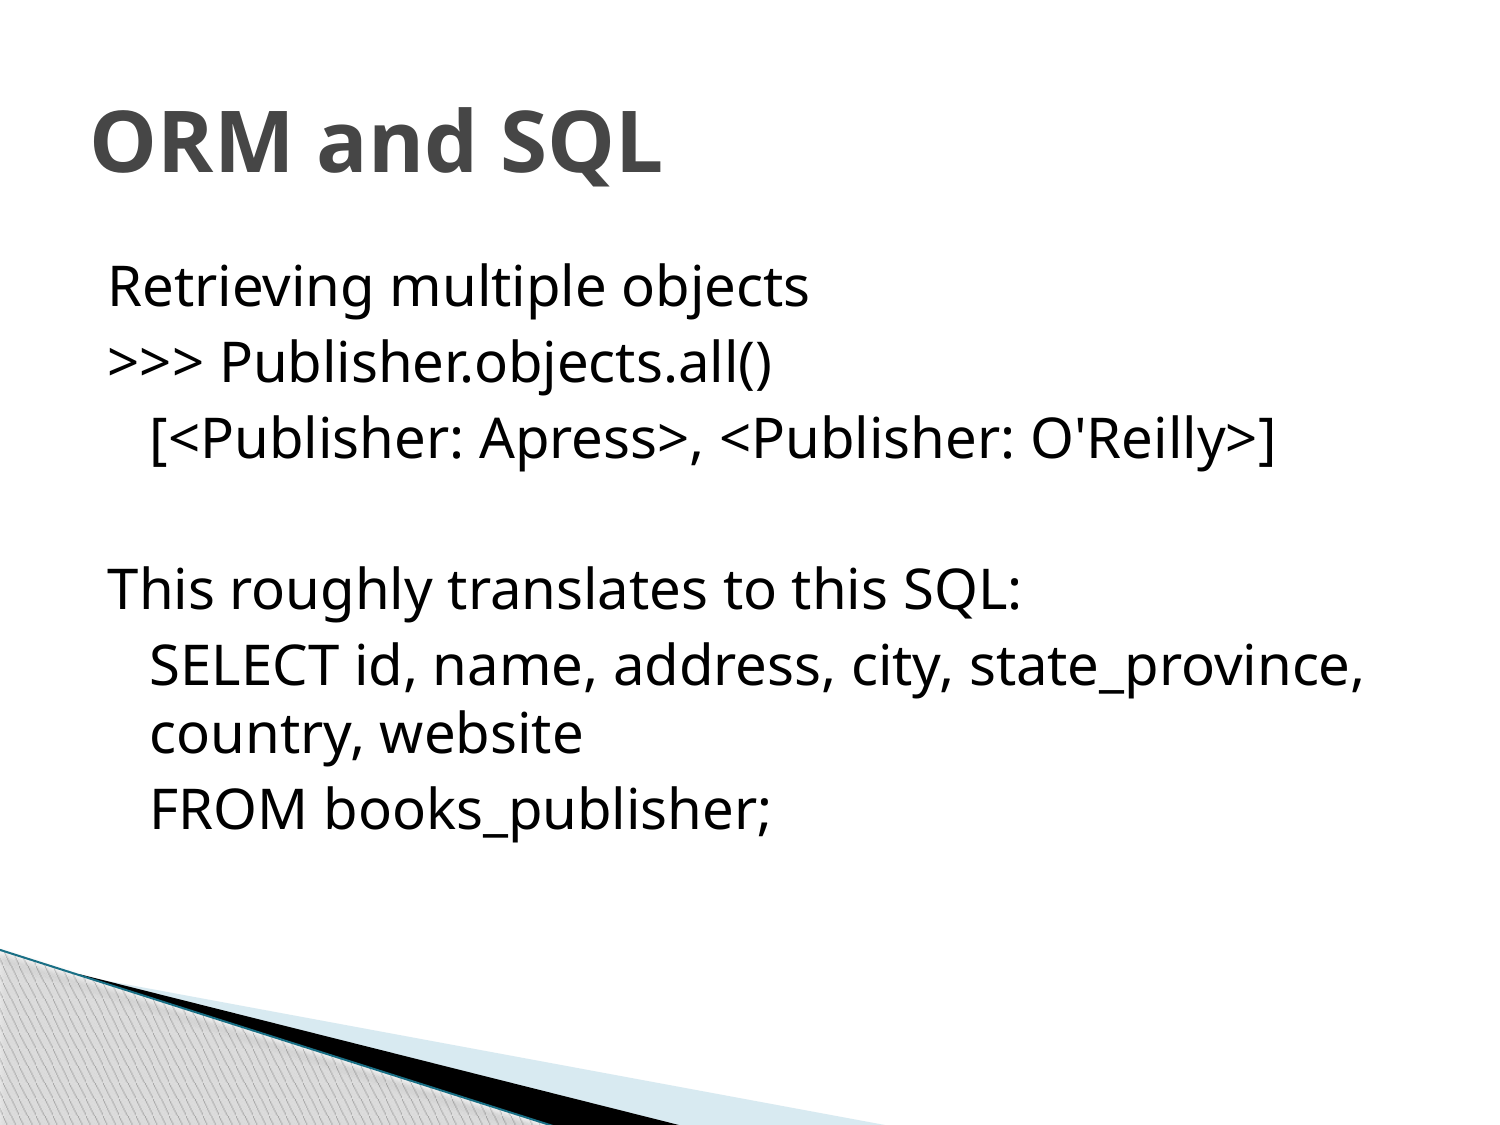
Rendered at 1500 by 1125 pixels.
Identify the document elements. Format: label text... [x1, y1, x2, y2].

title ORM and SQL [75, 45, 1425, 233]
list Retrieving multiple objects >>> Publisher.objects.all() [<Publisher: Apress>, <Publisher: O'Reilly>] This roughly translates to this SQL: SELECT id, name, address, city, state_province, country, website FROM books_publisher; [75, 243, 1425, 986]
